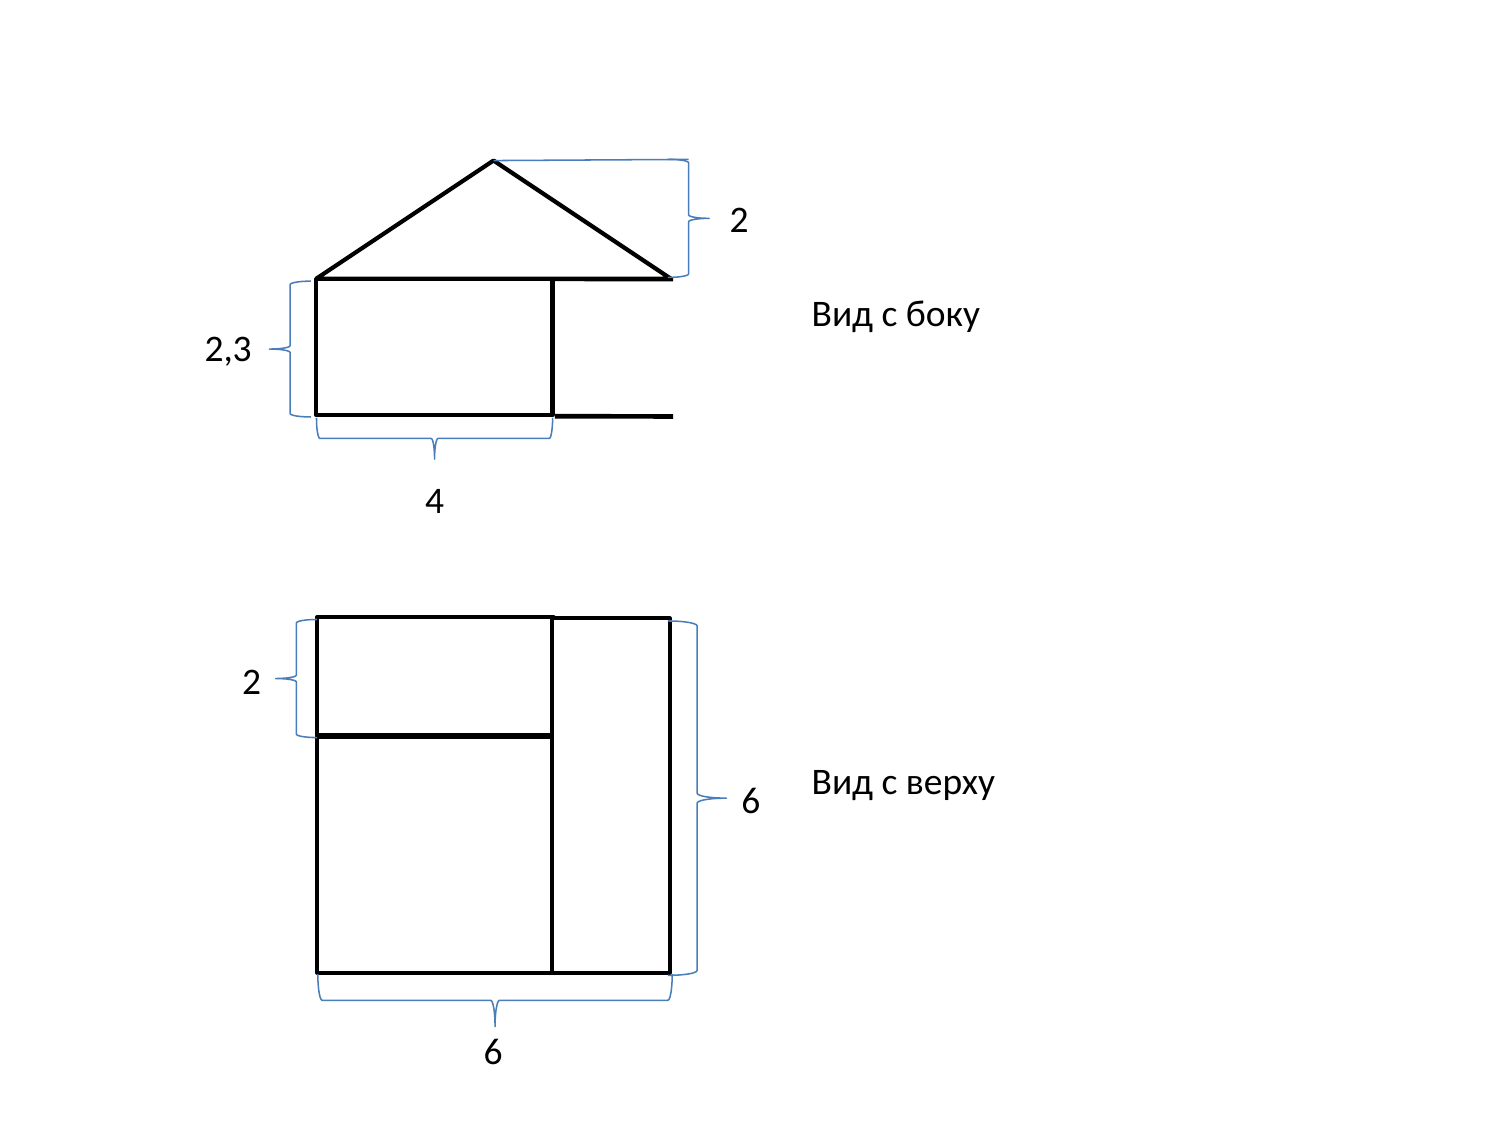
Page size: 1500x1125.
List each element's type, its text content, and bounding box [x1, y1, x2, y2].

text_box Вид с верху [796, 749, 1055, 810]
text_box 2 [714, 187, 774, 248]
text_box [314, 158, 667, 281]
text_box [315, 615, 556, 737]
text_box 2,3 [189, 316, 272, 377]
text_box [667, 620, 726, 977]
text_box [314, 280, 555, 417]
text_box 2 [227, 649, 268, 710]
text_box [315, 737, 550, 975]
text_box [317, 974, 673, 1019]
text_box [550, 616, 672, 974]
text_box [274, 618, 318, 739]
text_box Вид с боку [796, 281, 1043, 341]
text_box 4 [410, 468, 446, 529]
text_box [667, 161, 711, 279]
text_box [315, 417, 554, 460]
text_box [272, 280, 311, 418]
text_box 6 [468, 1019, 539, 1080]
text_box 6 [726, 768, 771, 829]
